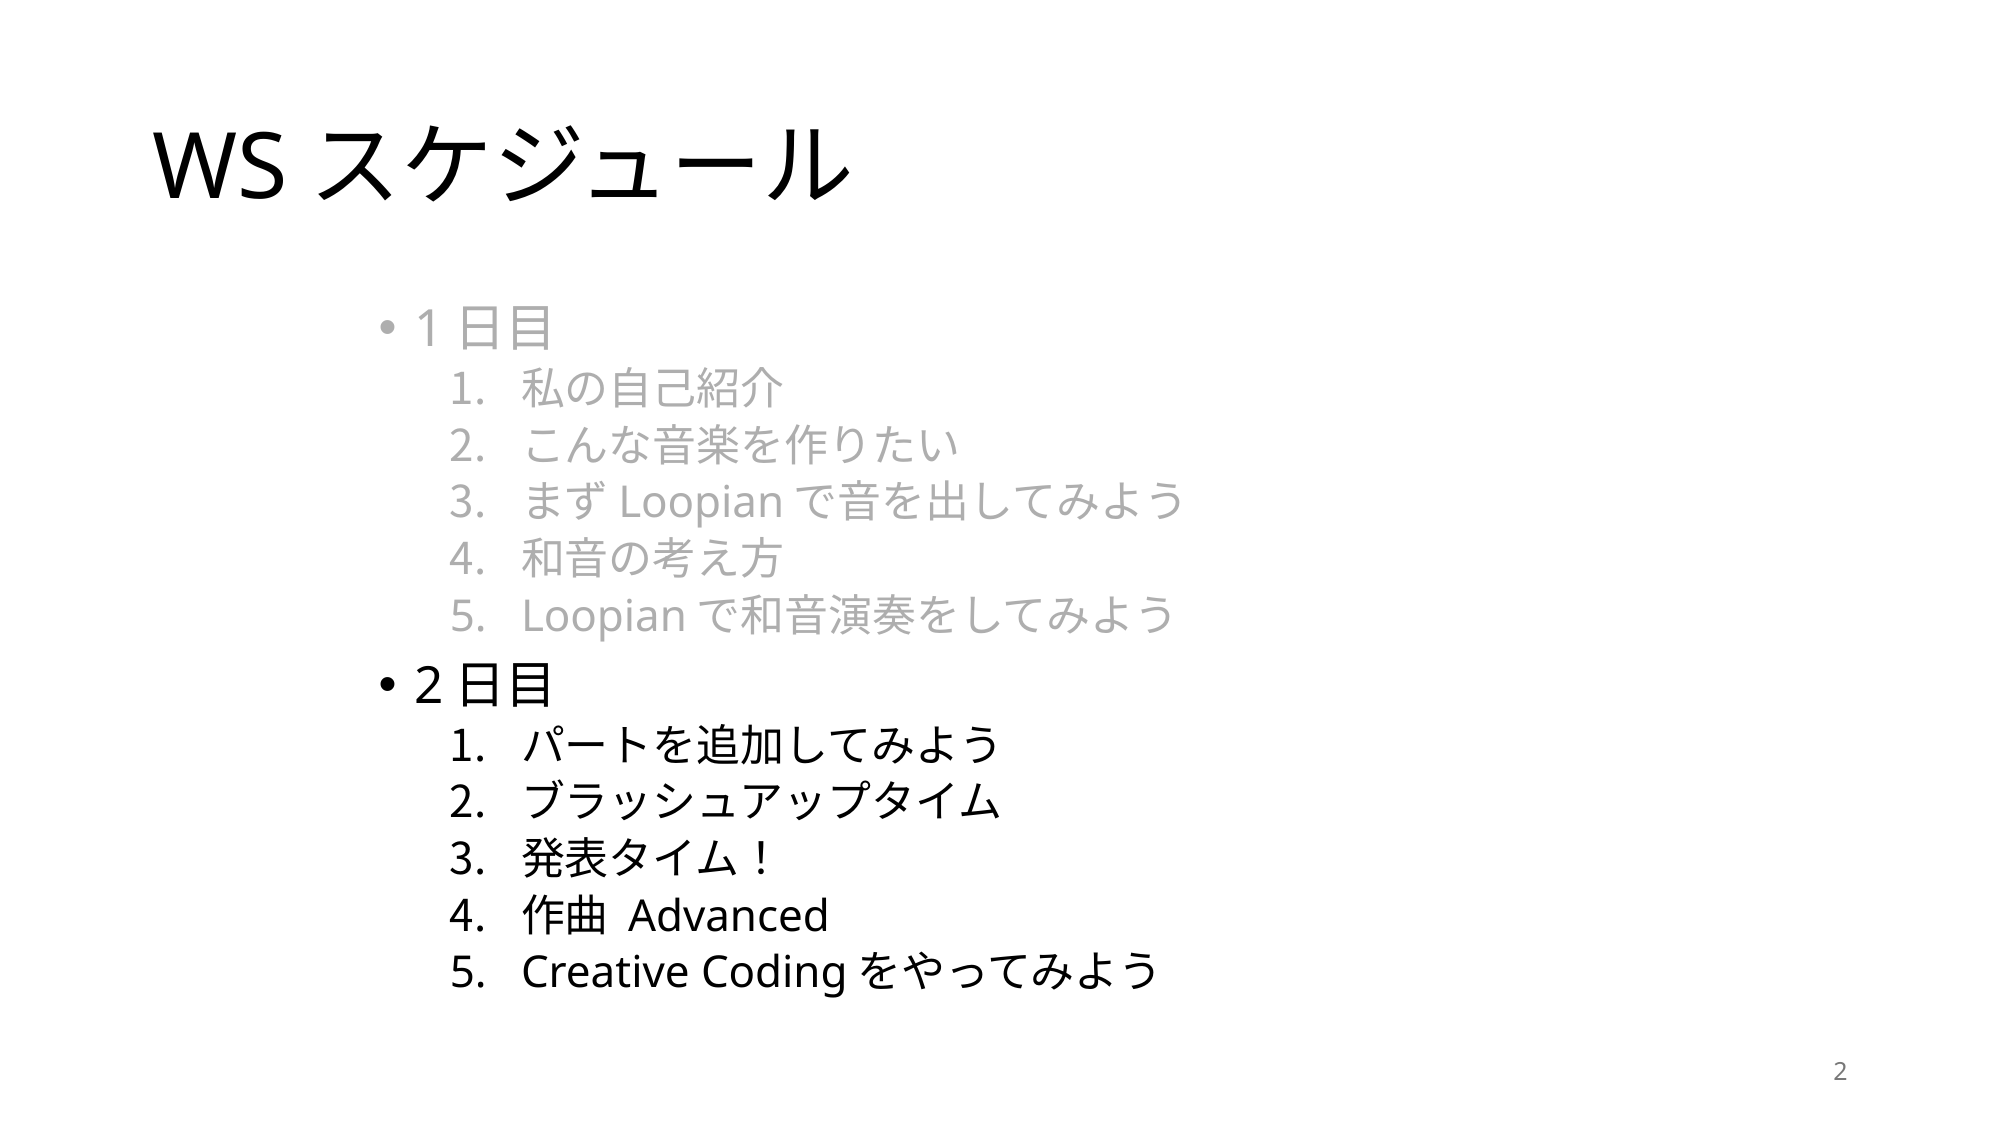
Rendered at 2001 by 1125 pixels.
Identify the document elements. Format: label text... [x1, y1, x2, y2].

title WSスケジュール [137, 59, 1863, 278]
text_box 1日目 私の自己紹介 こんな音楽を作りたい まずLoopianで音を出してみよう 和音の考え方 Loopianで和音演奏をしてみよう 2日目 パートを追加してみよう ブラッシュアップタイム 発表タイム！ 作曲 Advanced Creative Codingをやってみよう [363, 294, 1637, 1009]
slide_number 2 [1412, 1042, 1863, 1103]
